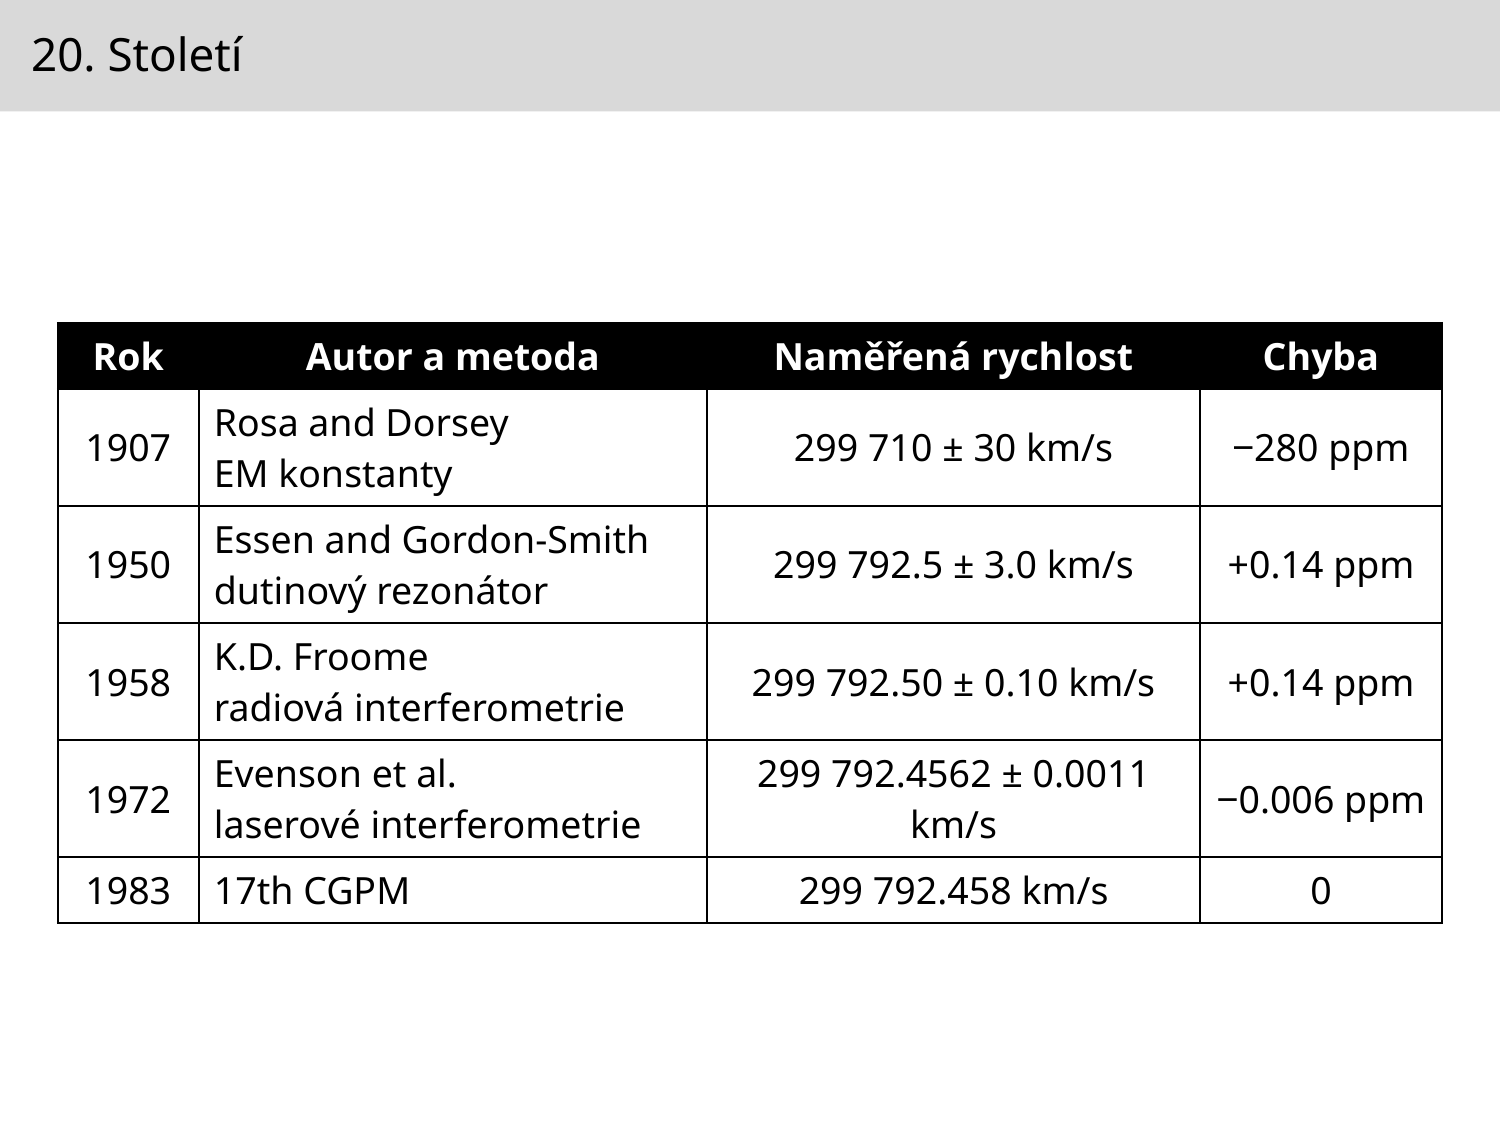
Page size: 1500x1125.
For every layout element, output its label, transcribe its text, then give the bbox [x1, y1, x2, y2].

table_cell 1983 [59, 858, 198, 922]
table_cell 299 792.50 ± 0.10 km/s [708, 624, 1199, 739]
text_box 20. Století [15, 22, 918, 89]
table_header Chyba [1200, 324, 1441, 388]
table_cell 17th CGPM [200, 858, 706, 922]
table_cell K.D. Froome radiová interferometrie [200, 624, 706, 739]
table_cell 1907 [59, 390, 198, 505]
table_cell ‒280 ppm [1201, 390, 1441, 505]
table_cell +0.14 ppm [1201, 624, 1441, 739]
table_header Rok [59, 324, 199, 388]
table_cell 0 [1201, 858, 1441, 922]
table_cell 299 710 ± 30 km/s [708, 390, 1199, 505]
table_cell 1972 [59, 741, 198, 856]
table_header Naměřená rychlost [707, 324, 1200, 388]
table_header Autor a metoda [199, 324, 707, 388]
table_cell +0.14 ppm [1201, 507, 1441, 622]
table_cell Essen and Gordon-Smith dutinový rezonátor [200, 507, 706, 622]
table_cell 1958 [59, 624, 198, 739]
table_cell ‒0.006 ppm [1201, 741, 1441, 856]
table_cell Rosa and Dorsey EM konstanty [200, 390, 706, 505]
table_cell 299 792.5 ± 3.0 km/s [708, 507, 1199, 622]
table_cell Evenson et al. laserové interferometrie [200, 741, 706, 856]
table_cell 299 792.458 km/s [708, 858, 1199, 922]
table_cell 1950 [59, 507, 198, 622]
table_cell 299 792.4562 ± 0.0011 km/s [708, 741, 1199, 856]
text_box [0, 0, 1500, 112]
